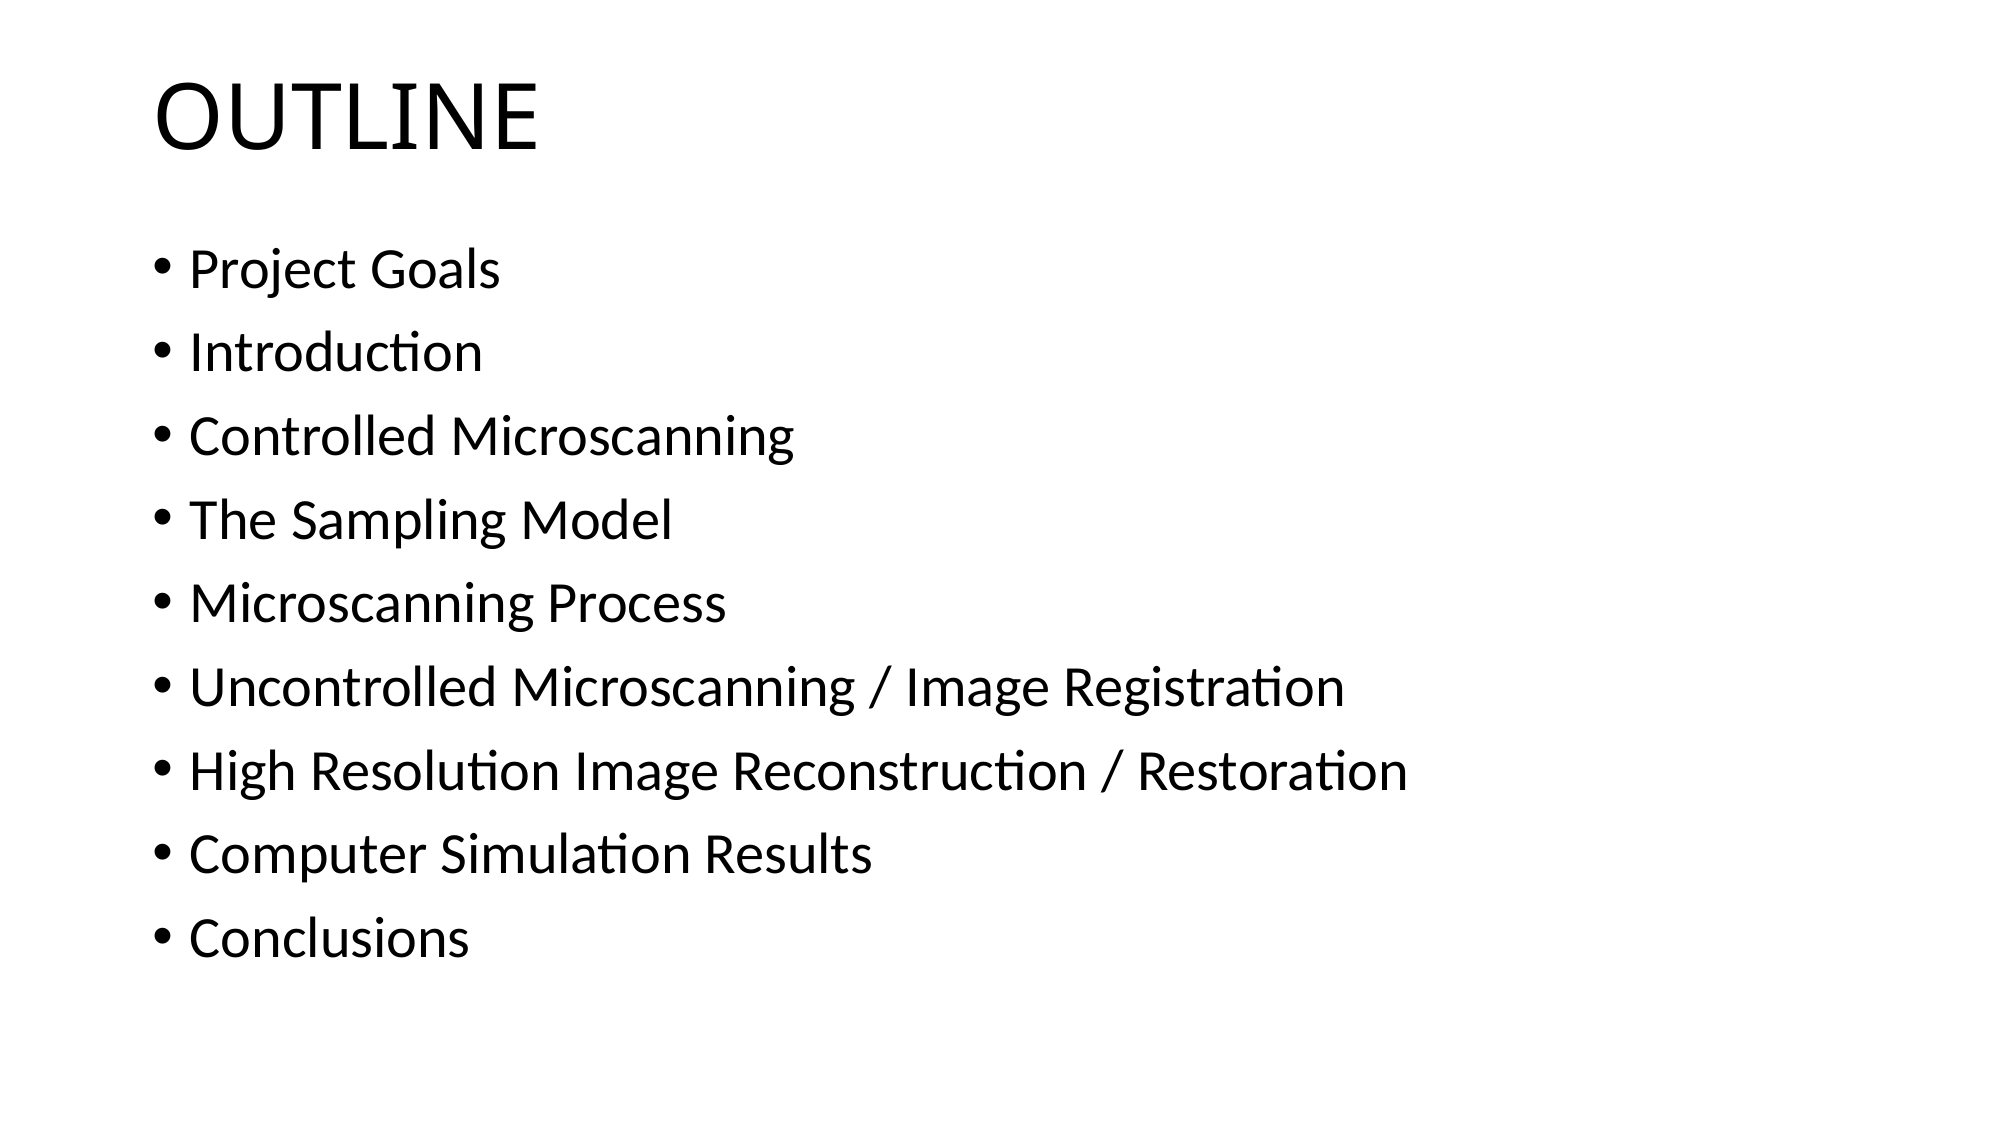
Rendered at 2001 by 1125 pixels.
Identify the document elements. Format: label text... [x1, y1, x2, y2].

list Project Goals Introduction Controlled Microscanning The Sampling Model Microscanning Process Uncontrolled Microscanning / Image Registration High Resolution Image Reconstruction / Restoration Computer Simulation Results Conclusions [137, 230, 1863, 1014]
title OUTLINE [137, 59, 1863, 180]
